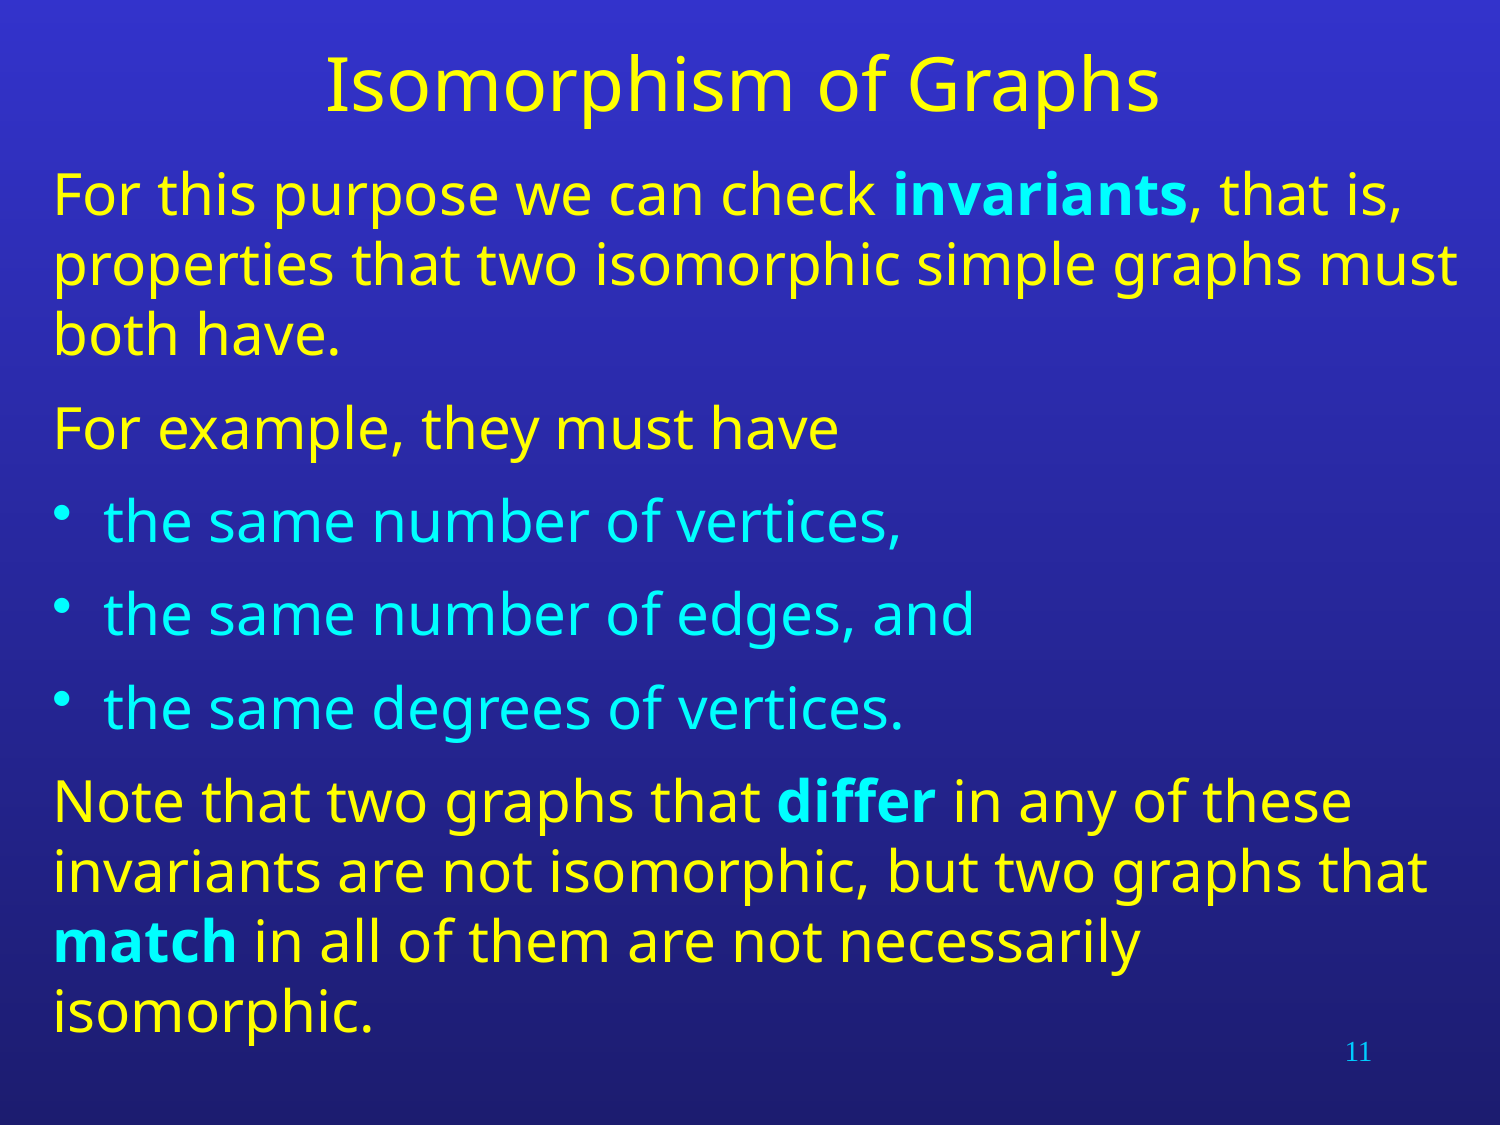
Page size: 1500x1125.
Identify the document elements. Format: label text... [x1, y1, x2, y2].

list For this purpose we can check invariants, that is, properties that two isomorphic simple graphs must both have. For example, they must have the same number of vertices, the same number of edges, and the same degrees of vertices. Note that two graphs that differ in any of these invariants are not isomorphic, but two graphs that match in all of them are not necessarily isomorphic. [37, 149, 1476, 1013]
slide_number 11 [1074, 1024, 1388, 1101]
title Isomorphism of Graphs [37, 0, 1451, 149]
